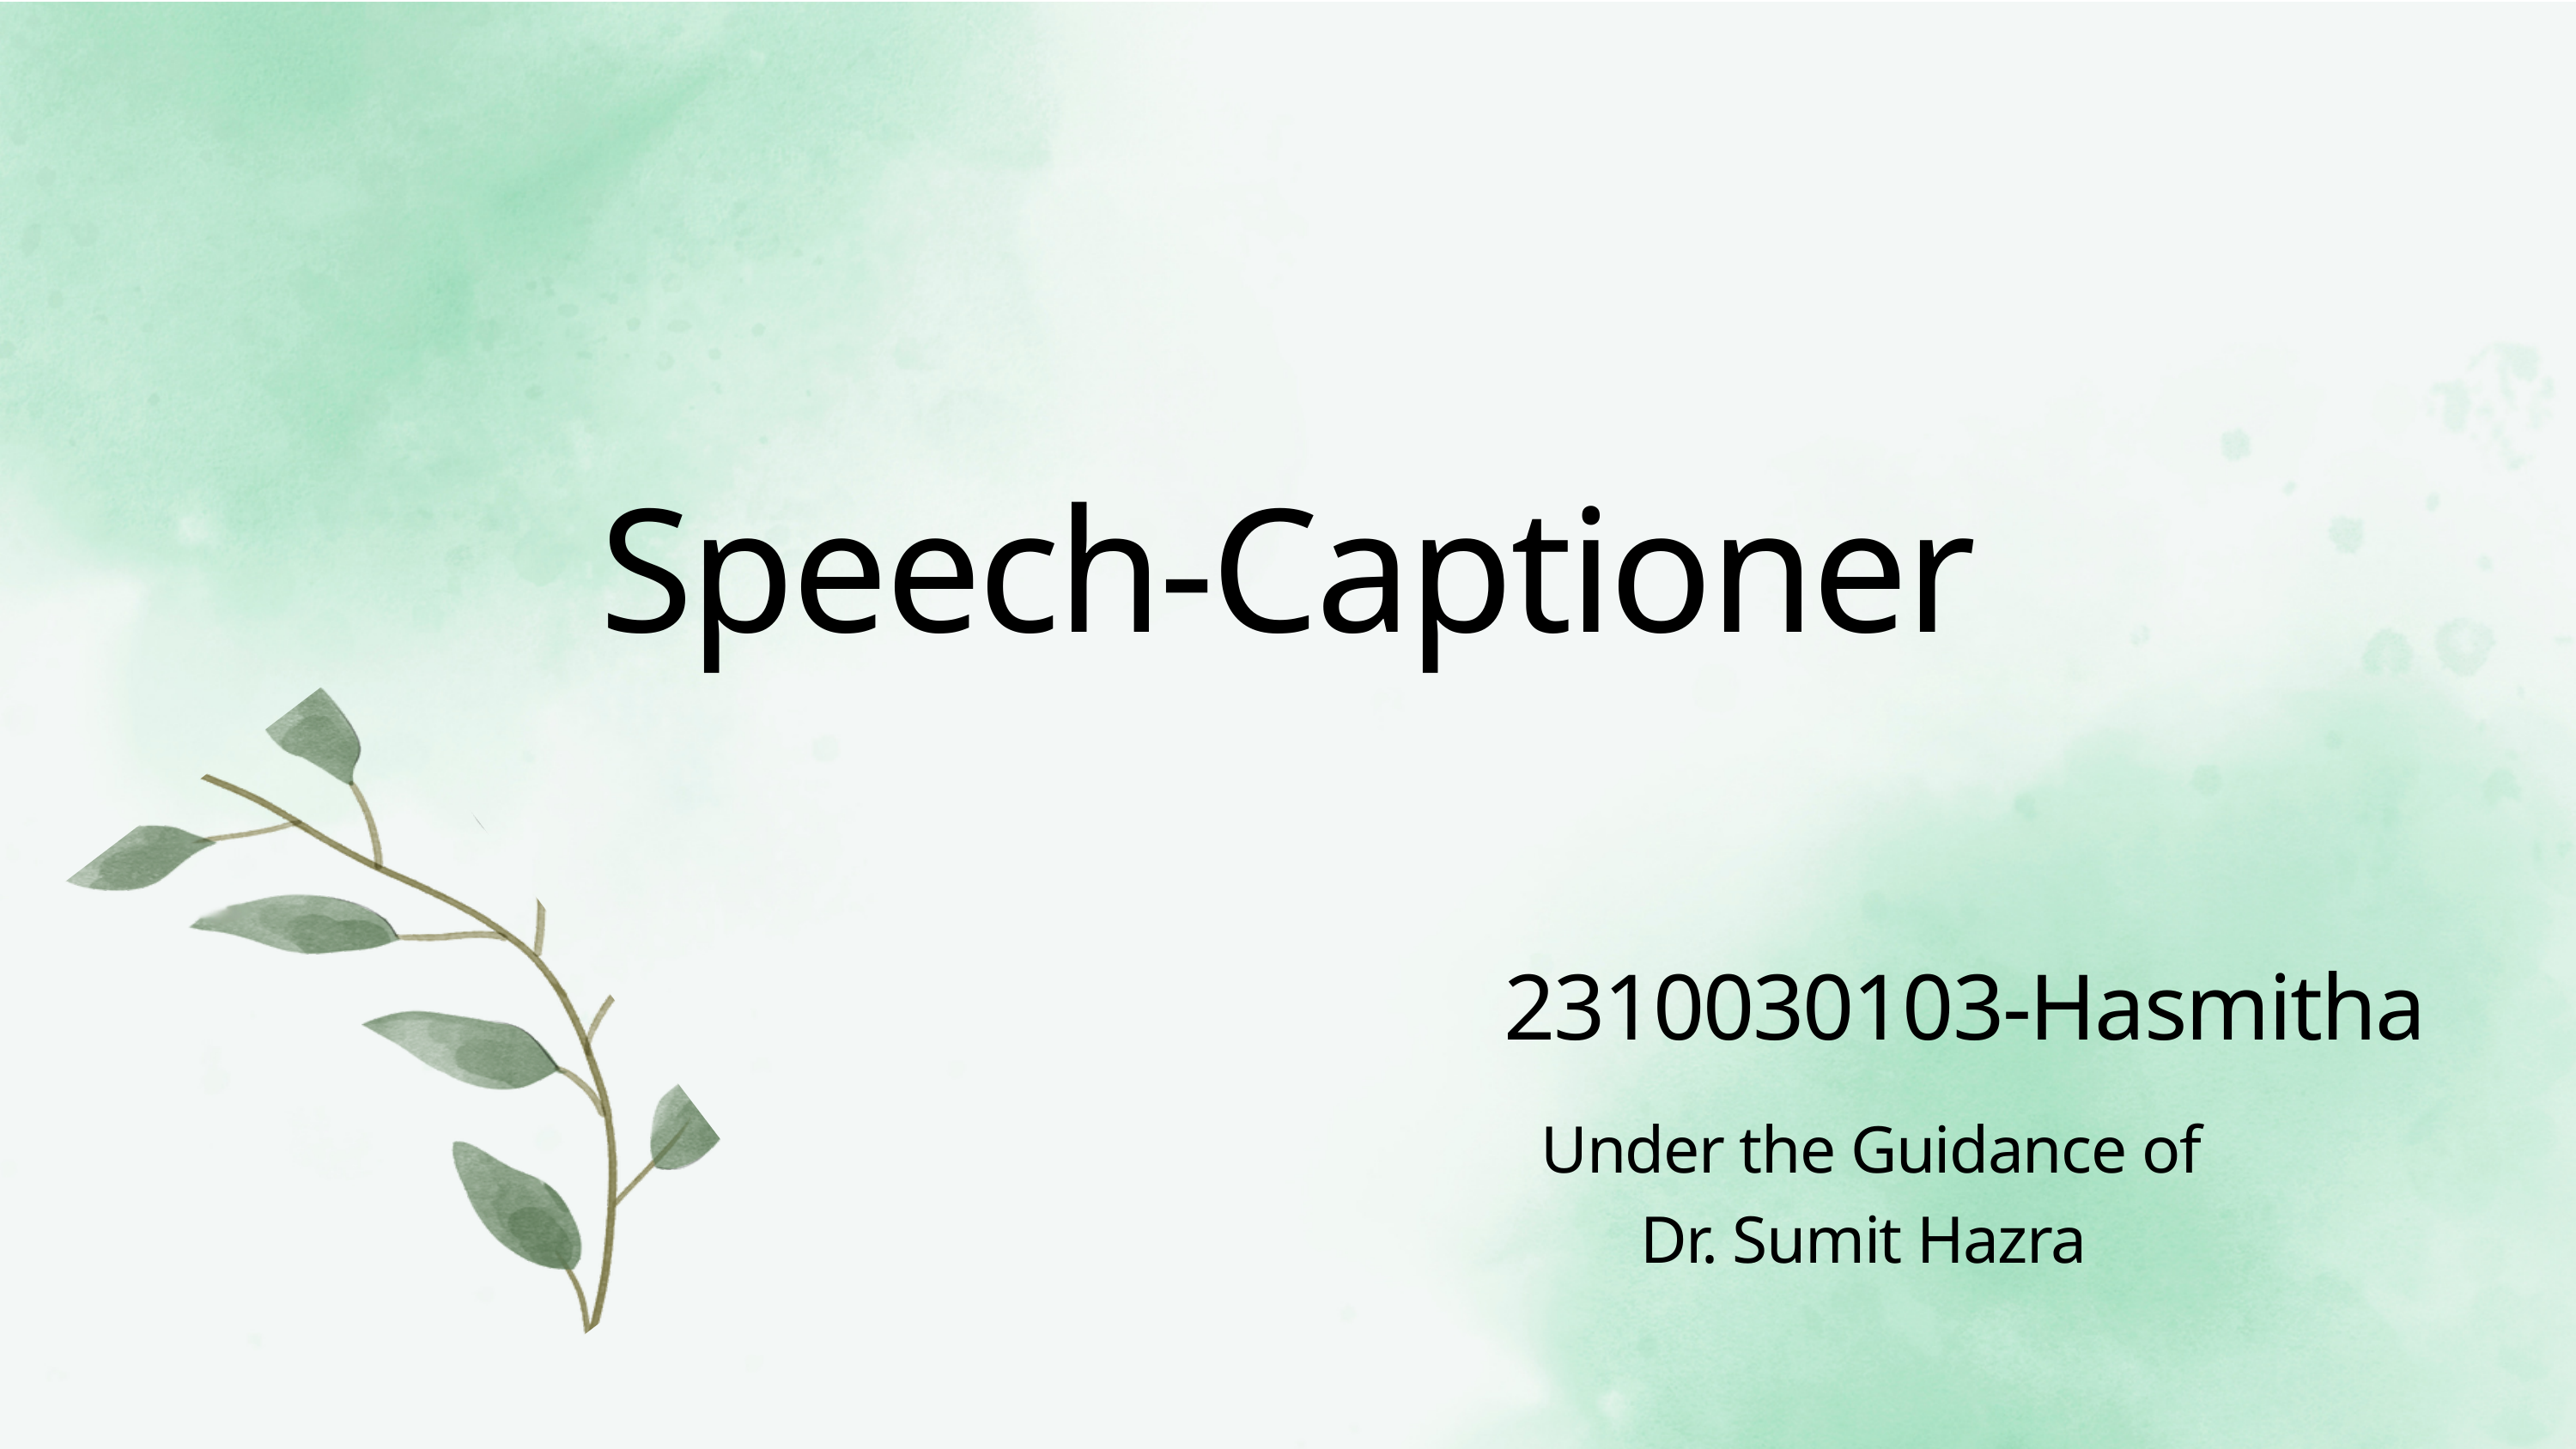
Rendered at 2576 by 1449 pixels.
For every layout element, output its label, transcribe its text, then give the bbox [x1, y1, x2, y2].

text_box 2310030103-Hasmitha [1429, 931, 2501, 1058]
text_box [0, 660, 765, 1449]
text_box [0, 2, 2576, 1449]
text_box Speech-Captioner [598, 427, 1978, 667]
text_box Under the Guidance of Dr. Sumit Hazra [1529, 1095, 2214, 1276]
